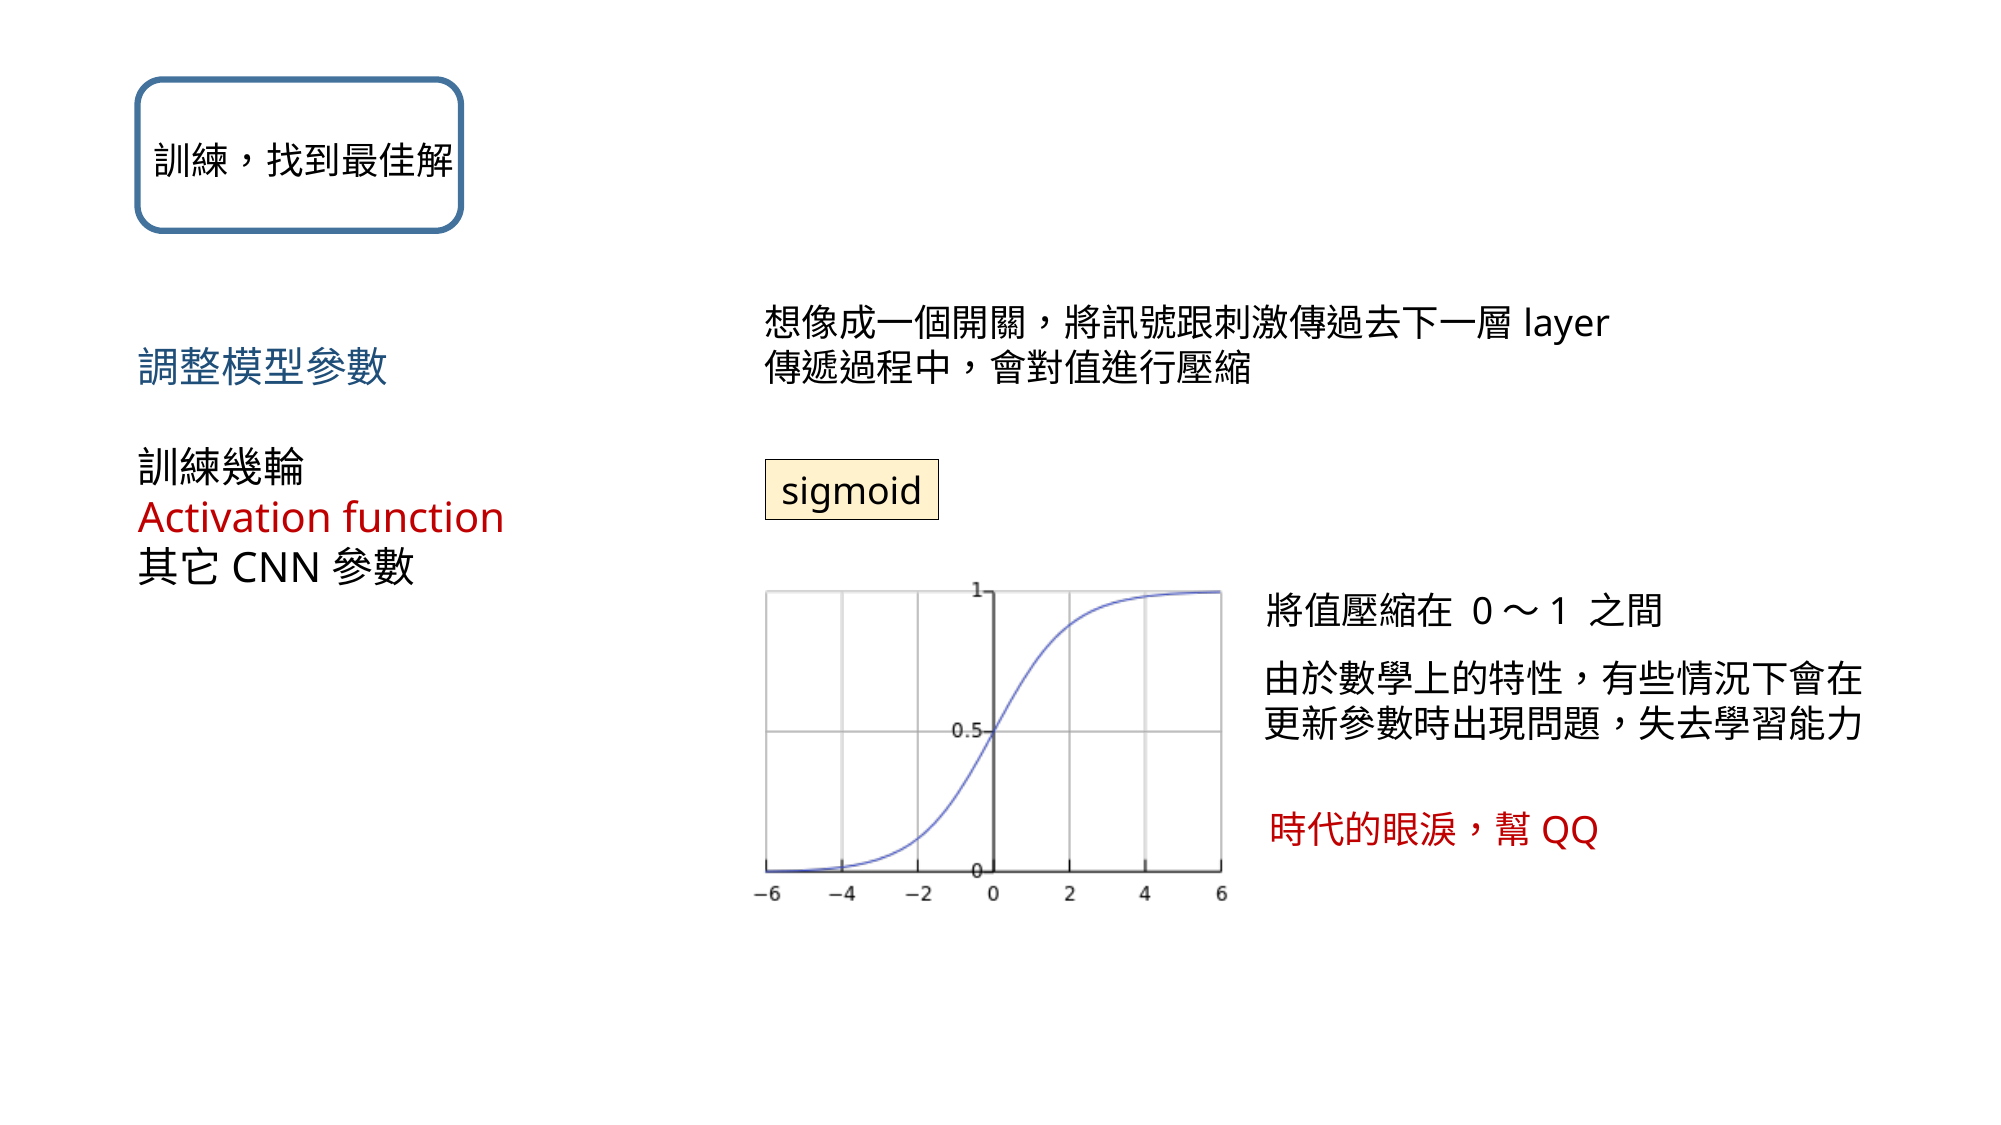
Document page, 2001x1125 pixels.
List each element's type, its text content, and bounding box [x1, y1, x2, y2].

text_box 時代的眼淚，幫QQ [1255, 798, 1677, 859]
text_box sigmoid [765, 459, 939, 520]
text_box 想像成一個開關，將訊號跟刺激傳過去下一層layer 傳遞過程中，會對值進行壓縮 [749, 291, 1639, 397]
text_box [137, 79, 471, 236]
text_box 將值壓縮在 0～1 之間 [1255, 579, 1765, 639]
text_box 由於數學上的特性，有些情況下會在更新參數時出現問題，失去學習能力 [1255, 647, 1909, 798]
picture [733, 571, 1255, 919]
text_box 調整模型參數 訓練幾輪 Activation function 其它CNN參數 [123, 333, 538, 744]
